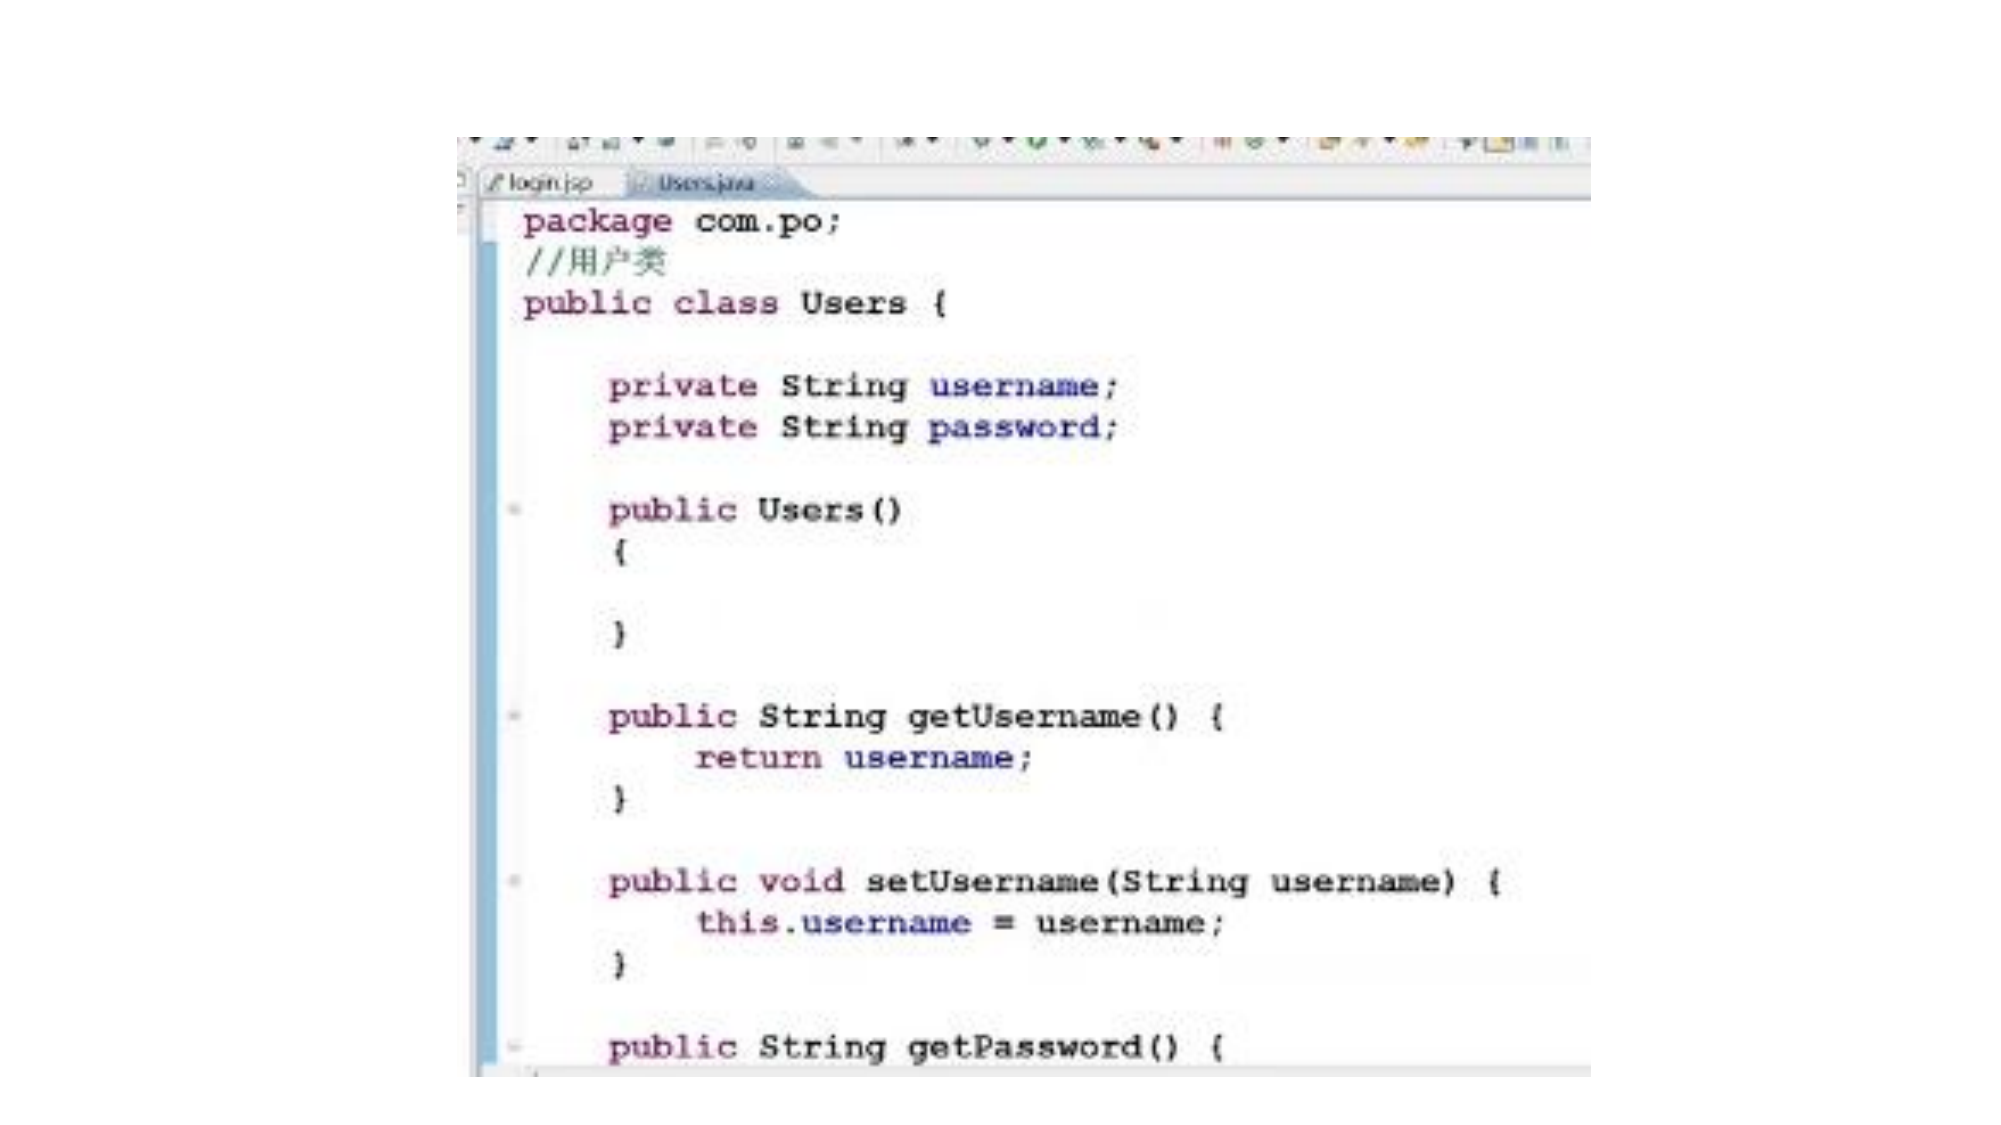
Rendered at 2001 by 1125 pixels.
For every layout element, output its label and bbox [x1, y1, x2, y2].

picture [457, 137, 1591, 1077]
